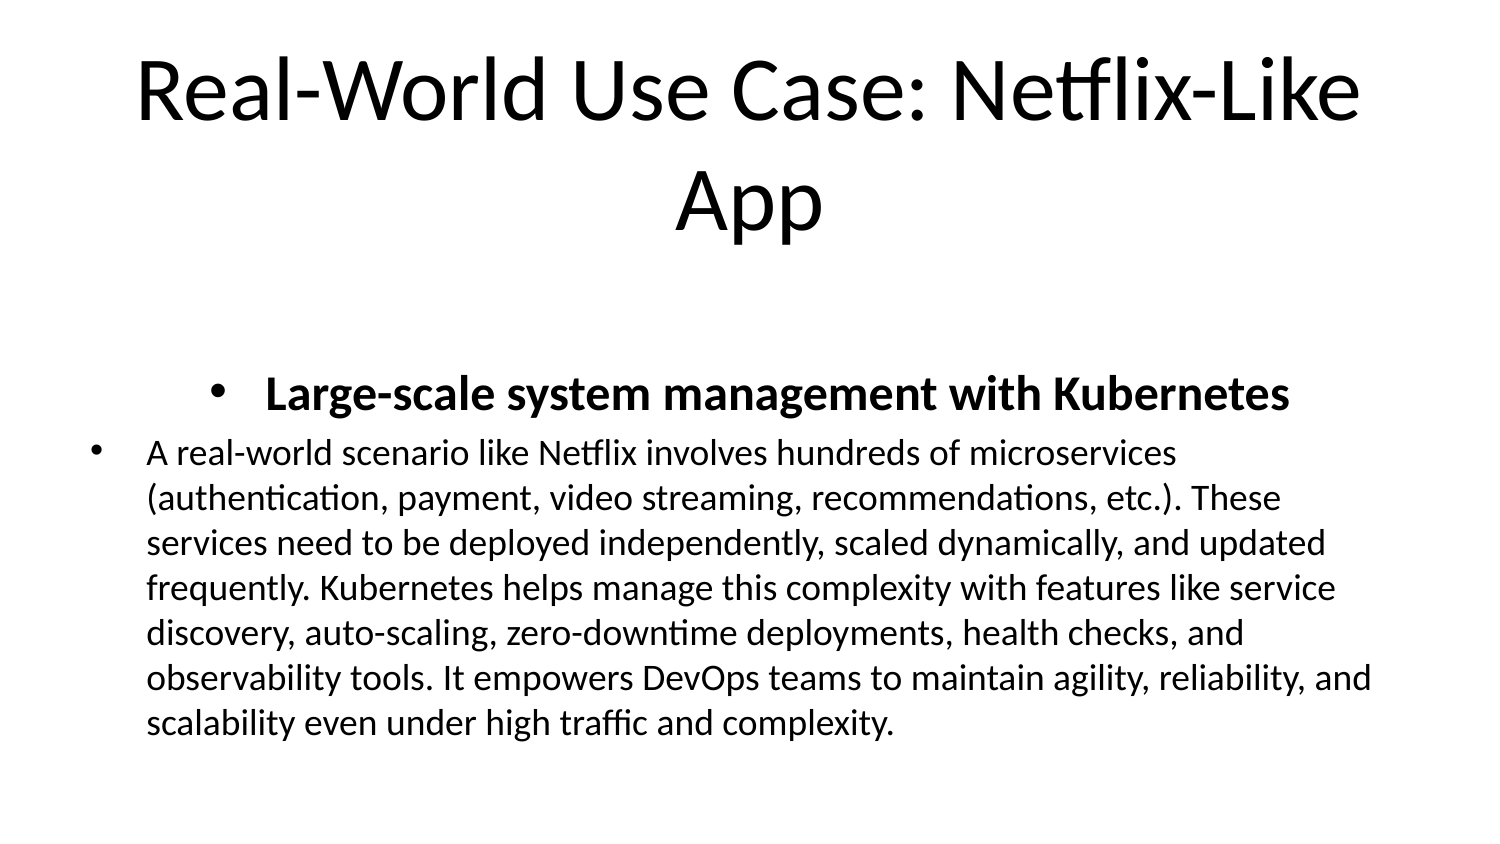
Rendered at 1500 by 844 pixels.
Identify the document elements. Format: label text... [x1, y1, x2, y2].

list Large-scale system management with Kubernetes A real-world scenario like Netflix involves hundreds of microservices (authentication, payment, video streaming, recommendations, etc.). These services need to be deployed independently, scaled dynamically, and updated frequently. Kubernetes helps manage this complexity with features like service discovery, auto-scaling, zero-downtime deployments, health checks, and observability tools. It empowers DevOps teams to maintain agility, reliability, and scalability even under high traffic and complexity. [75, 262, 1425, 844]
title Real-World Use Case: Netflix-Like App [75, 45, 1425, 233]
